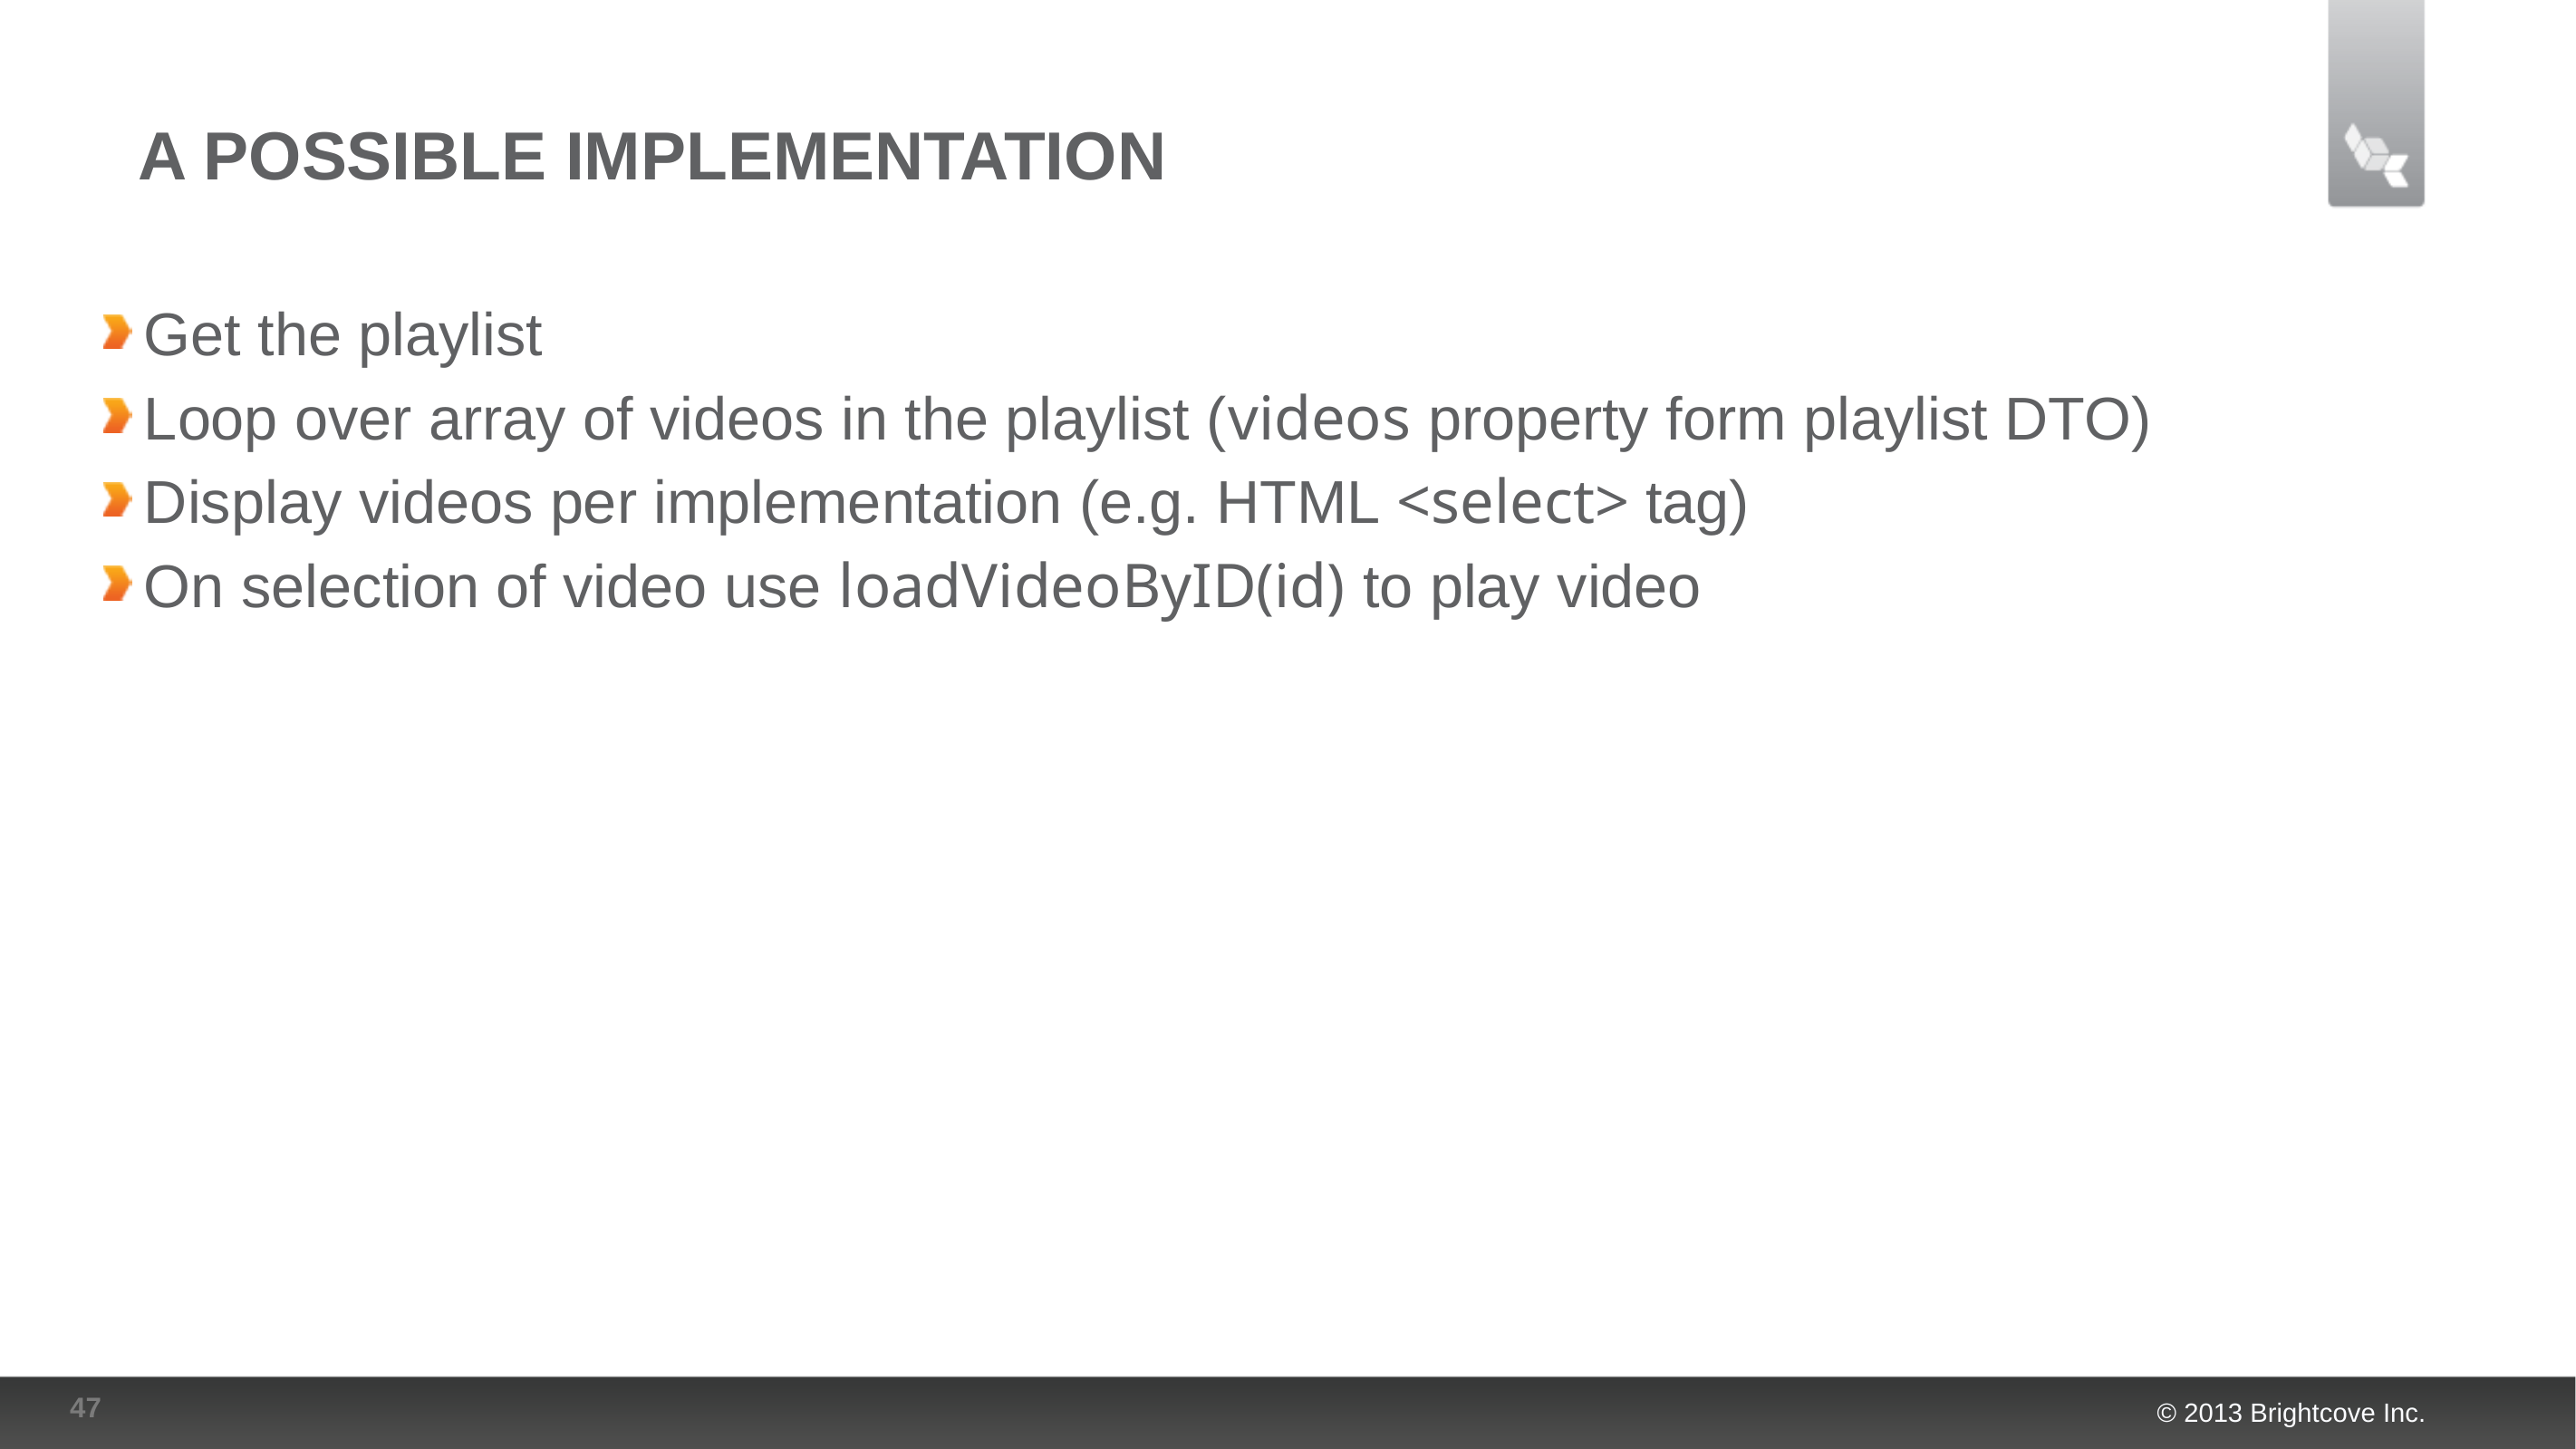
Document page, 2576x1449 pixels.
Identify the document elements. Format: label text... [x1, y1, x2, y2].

title A possible implementation [115, 43, 2270, 261]
text_box 47 [46, 1377, 176, 1449]
list Get the playlist Loop over array of videos in the playlist (videos property form playlist DTO) Display videos per implementation (e.g. HTML <select> tag) On selection of video use loadVideoByID(id) to play video [80, 284, 2441, 1207]
picture [0, 0, 2576, 1449]
